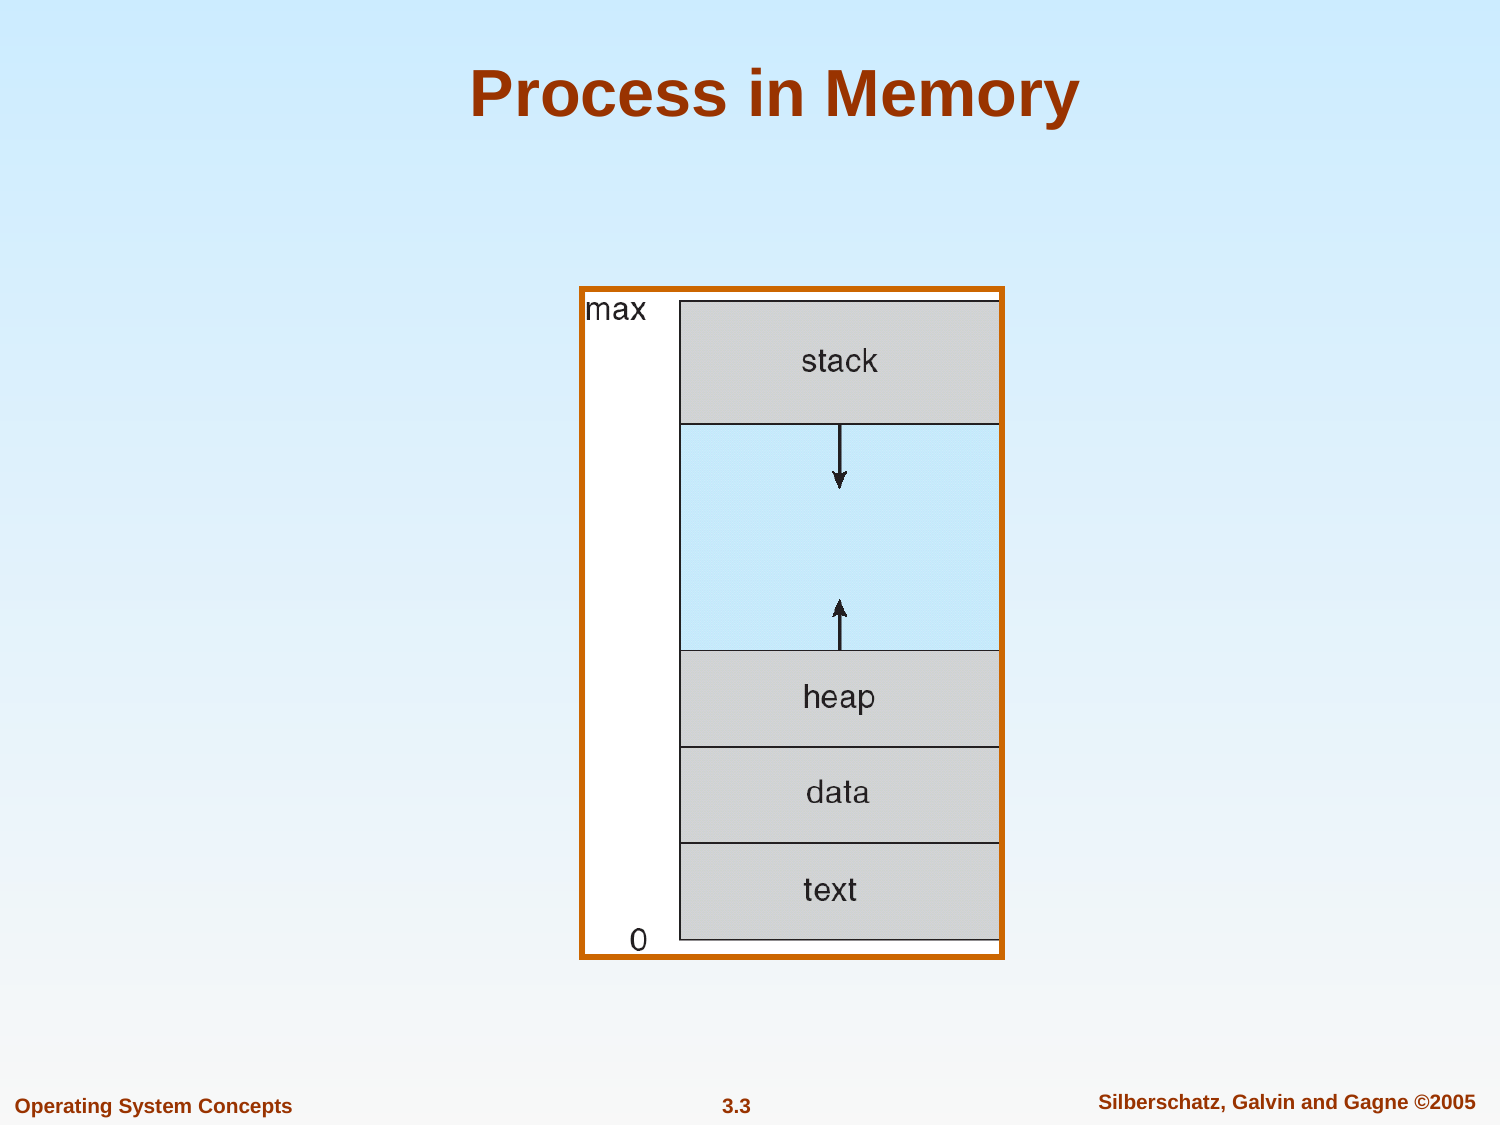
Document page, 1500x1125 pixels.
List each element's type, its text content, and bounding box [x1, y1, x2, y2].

picture [585, 292, 1000, 955]
text_box Process in Memory [112, 37, 1438, 138]
